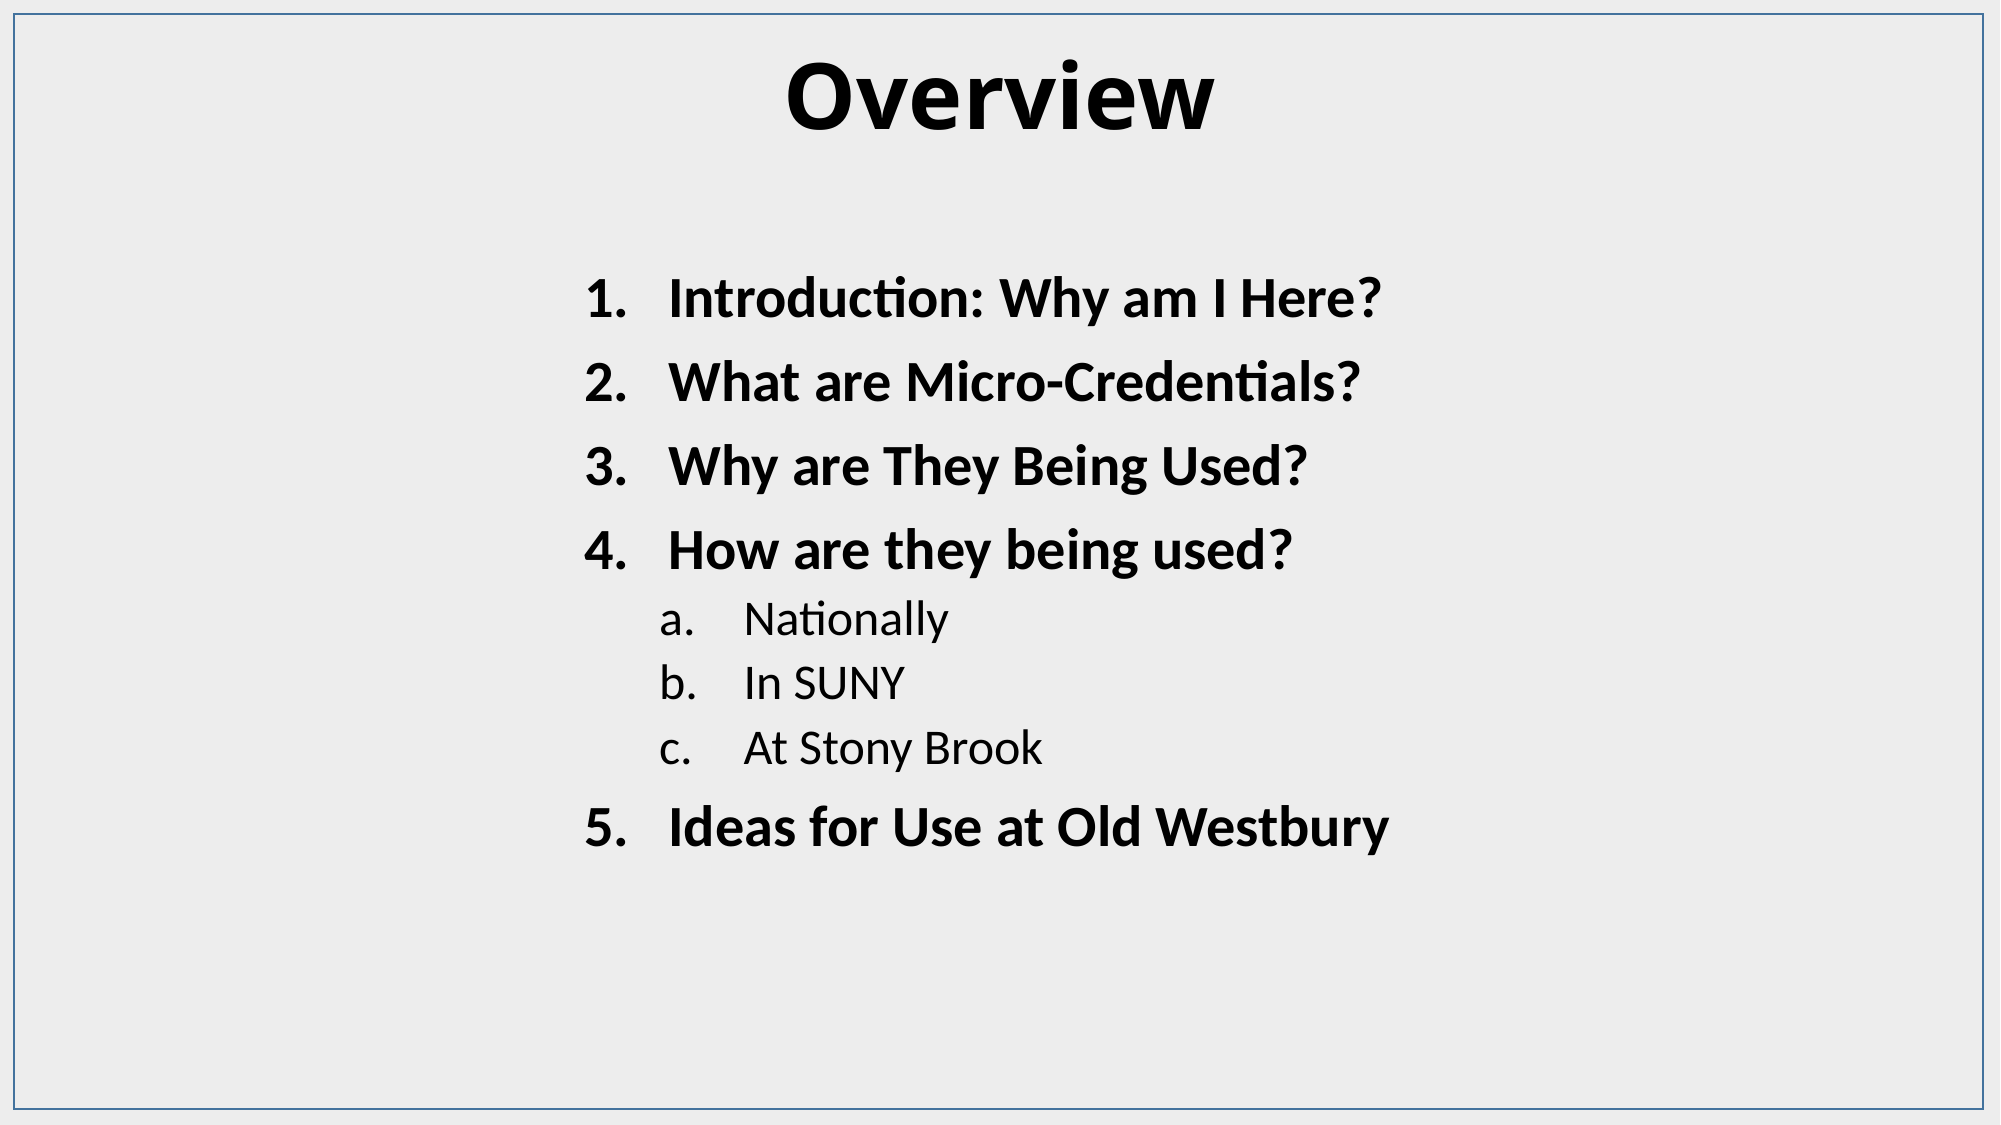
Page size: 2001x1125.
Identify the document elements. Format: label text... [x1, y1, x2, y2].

text_box [13, 185, 1984, 1110]
text_box Overview [0, 13, 2000, 185]
